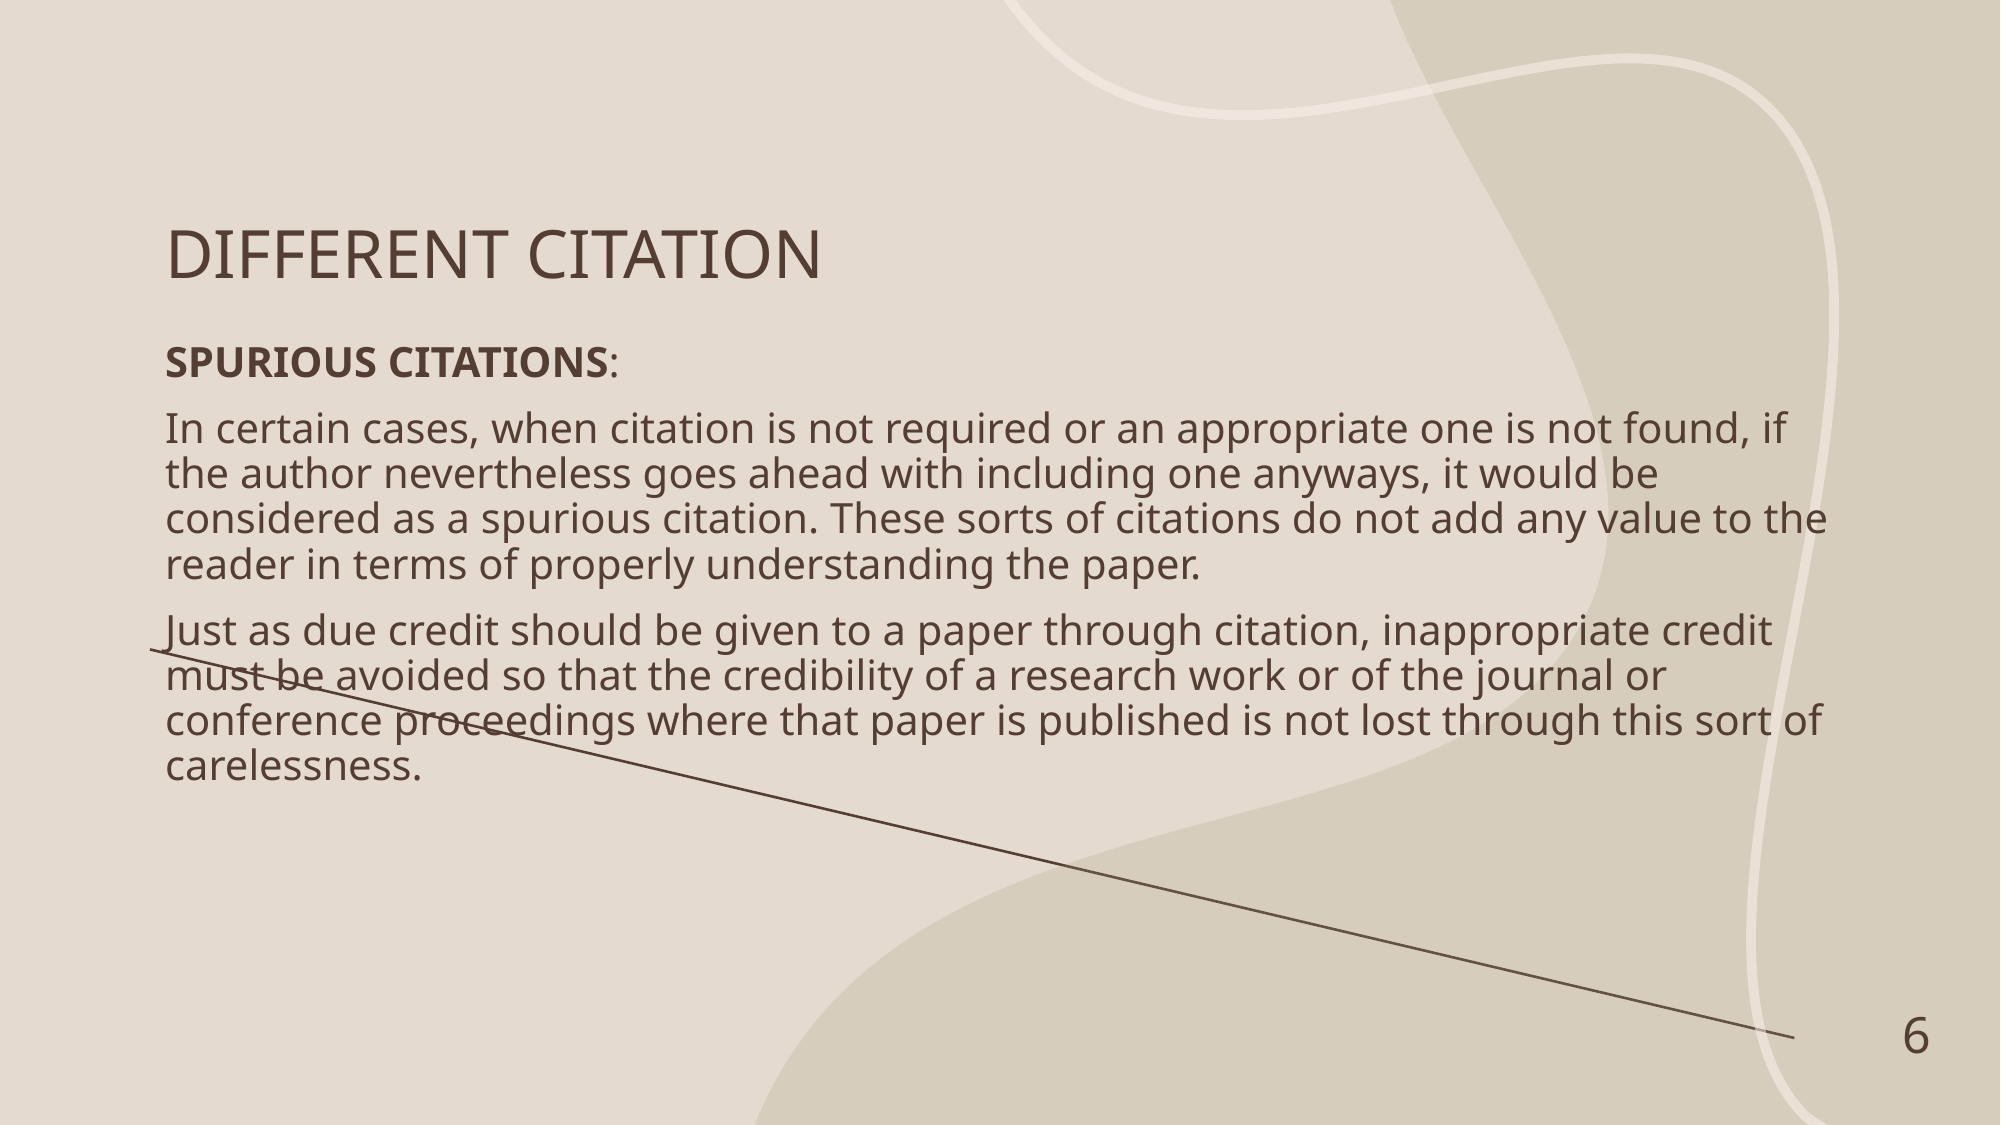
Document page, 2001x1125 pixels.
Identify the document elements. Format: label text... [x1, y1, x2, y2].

slide_number 6 [1862, 964, 1971, 1112]
list Spurious citations: In certain cases, when citation is not required or an appropriate one is not found, if the author nevertheless goes ahead with including one anyways, it would be considered as a spurious citation. These sorts of citations do not add any value to the reader in terms of properly understanding the paper. Just as due credit should be given to a paper through citation, inappropriate credit must be avoided so that the credibility of a research work or of the journal or conference proceedings where that paper is published is not lost through this sort of carelessness. [150, 334, 1863, 965]
title DIFFERENT CITATION [150, 149, 1850, 300]
